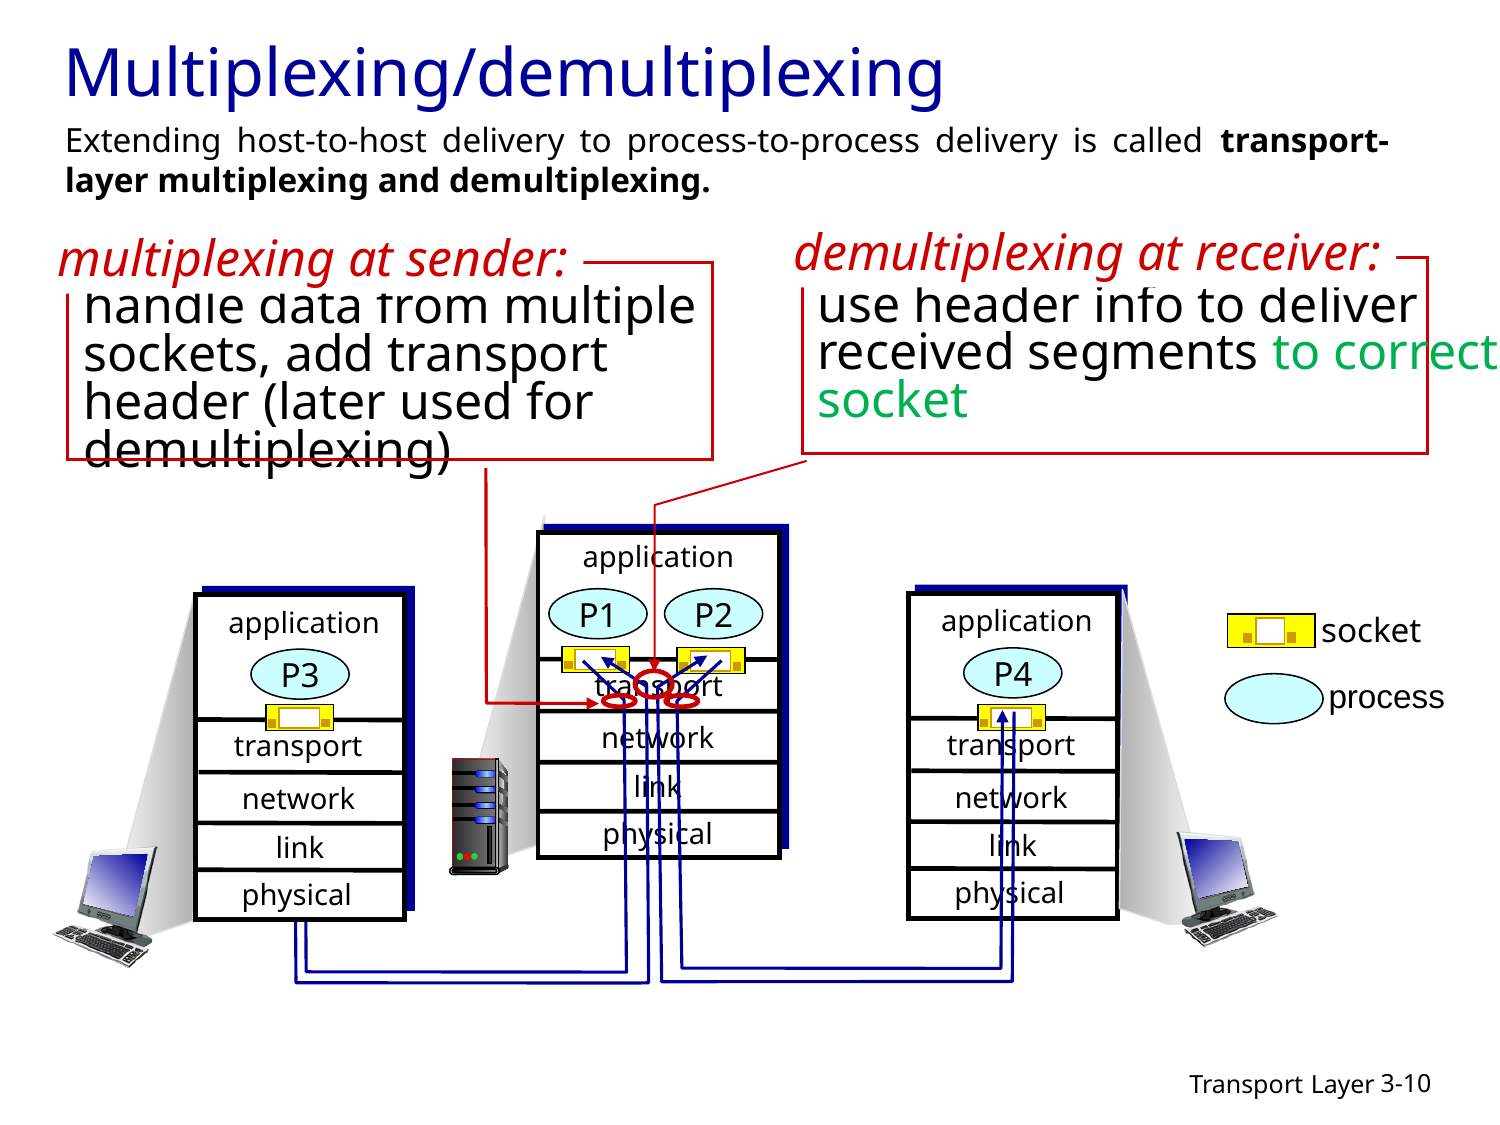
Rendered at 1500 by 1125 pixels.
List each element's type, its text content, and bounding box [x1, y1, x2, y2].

text_box [677, 676, 1003, 969]
text_box application [196, 593, 413, 647]
text_box [1224, 673, 1324, 724]
text_box physical [188, 865, 405, 919]
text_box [449, 758, 509, 875]
text_box process [1313, 667, 1461, 723]
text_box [634, 460, 807, 698]
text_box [67, 218, 729, 460]
text_box physical [648, 812, 659, 858]
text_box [1172, 826, 1303, 956]
text_box network [647, 715, 658, 762]
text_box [27, 840, 160, 977]
text_box link [1014, 822, 1120, 871]
text_box transport [190, 716, 407, 769]
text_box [1227, 613, 1316, 648]
text_box [202, 585, 415, 911]
text_box [129, 593, 195, 931]
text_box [485, 467, 636, 707]
text_box [1119, 589, 1188, 924]
text_box [657, 715, 1015, 982]
text_box [914, 584, 1128, 605]
text_box network [1014, 768, 1120, 822]
text_box application [908, 591, 1122, 646]
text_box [265, 704, 334, 731]
text_box physical [1013, 871, 1118, 917]
text_box [305, 680, 627, 973]
title Multiplexing/demultiplexing [48, 23, 1324, 117]
text_box link [191, 818, 408, 872]
text_box [908, 646, 1118, 715]
text_box socket [1306, 601, 1437, 657]
text_box network [190, 769, 407, 823]
text_box P3 [250, 649, 350, 700]
slide_number 3-10 [1365, 1059, 1477, 1106]
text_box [977, 704, 1046, 731]
text_box [295, 715, 649, 984]
footer Transport Layer [914, 1056, 1391, 1105]
text_box link [648, 763, 659, 811]
text_box Extending host-to-host delivery to process-to-process delivery is called transport-layer multiplexing and demultiplexing. [50, 111, 1405, 207]
text_box transport [1014, 715, 1120, 768]
text_box [195, 594, 405, 716]
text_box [802, 212, 1428, 454]
text_box P4 [963, 647, 1062, 698]
